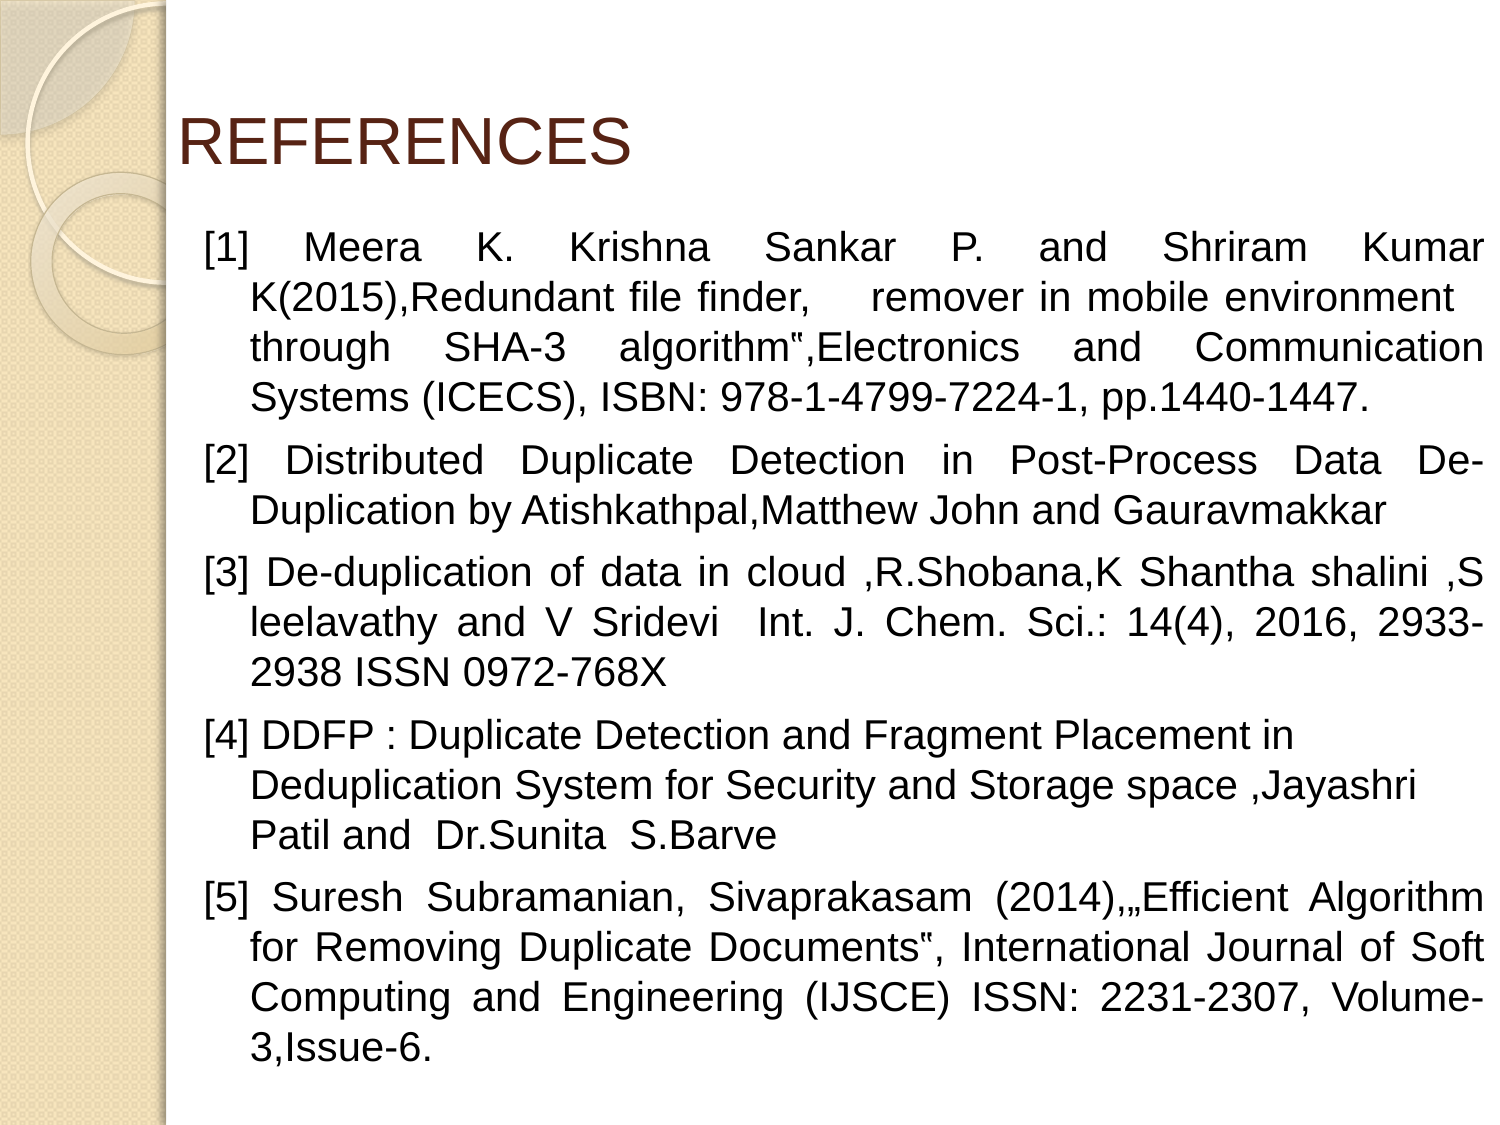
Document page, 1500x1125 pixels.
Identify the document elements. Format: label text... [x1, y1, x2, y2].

list [1] Meera K. Krishna Sankar P. and Shriram Kumar K(2015),Redundant file finder, remover in mobile environment through SHA-3 algorithm‟,Electronics and Communication Systems (ICECS), ISBN: 978-1-4799-7224-1, pp.1440-1447. [2] Distributed Duplicate Detection in Post-Process Data De-Duplication by Atishkathpal,Matthew John and Gauravmakkar [3] De-duplication of data in cloud ,R.Shobana,K Shantha shalini ,S leelavathy and V Sridevi Int. J. Chem. Sci.: 14(4), 2016, 2933-2938 ISSN 0972-768X [4] DDFP : Duplicate Detection and Fragment Placement in Deduplication System for Security and Storage space ,Jayashri Patil and Dr.Sunita S.Barve [5] Suresh Subramanian, Sivaprakasam (2014),„Efficient Algorithm for Removing Duplicate Documents‟, International Journal of Soft Computing and Engineering (IJSCE) ISSN: 2231-2307, Volume-3,Issue-6. [174, 212, 1500, 1100]
title REFERENCES [162, 50, 1475, 225]
